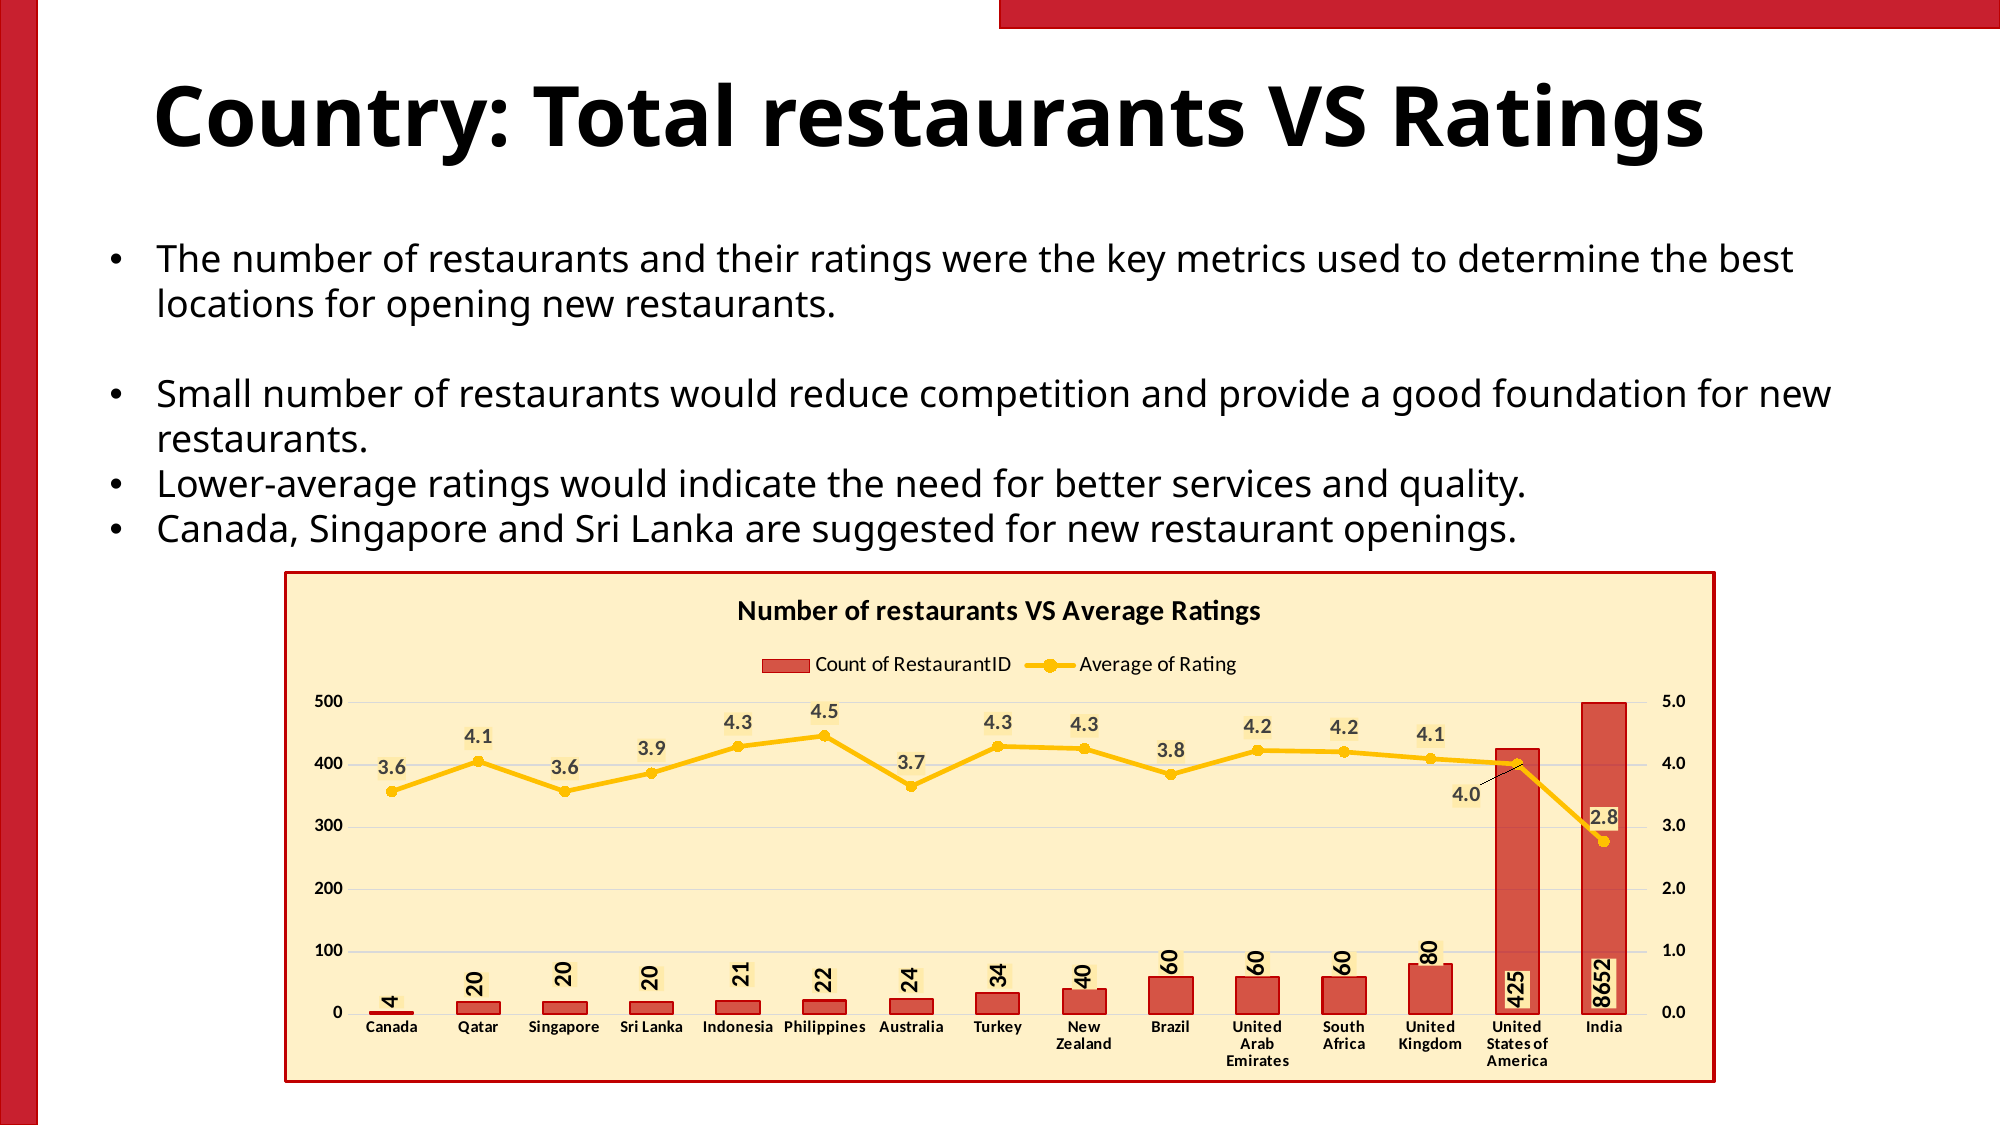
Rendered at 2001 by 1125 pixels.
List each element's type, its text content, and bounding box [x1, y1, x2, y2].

text_box [0, 0, 38, 1125]
text_box The number of restaurants and their ratings were the key metrics used to determine the best locations for opening new restaurants. Small number of restaurants would reduce competition and provide a good foundation for new restaurants. Lower-average ratings would indicate the need for better services and quality. Canada, Singapore and Sri Lanka are suggested for new restaurant openings. [94, 228, 1906, 558]
text_box [999, 0, 2000, 29]
title Country: Total restaurants VS Ratings [137, 20, 1863, 219]
chart [284, 570, 1716, 1084]
